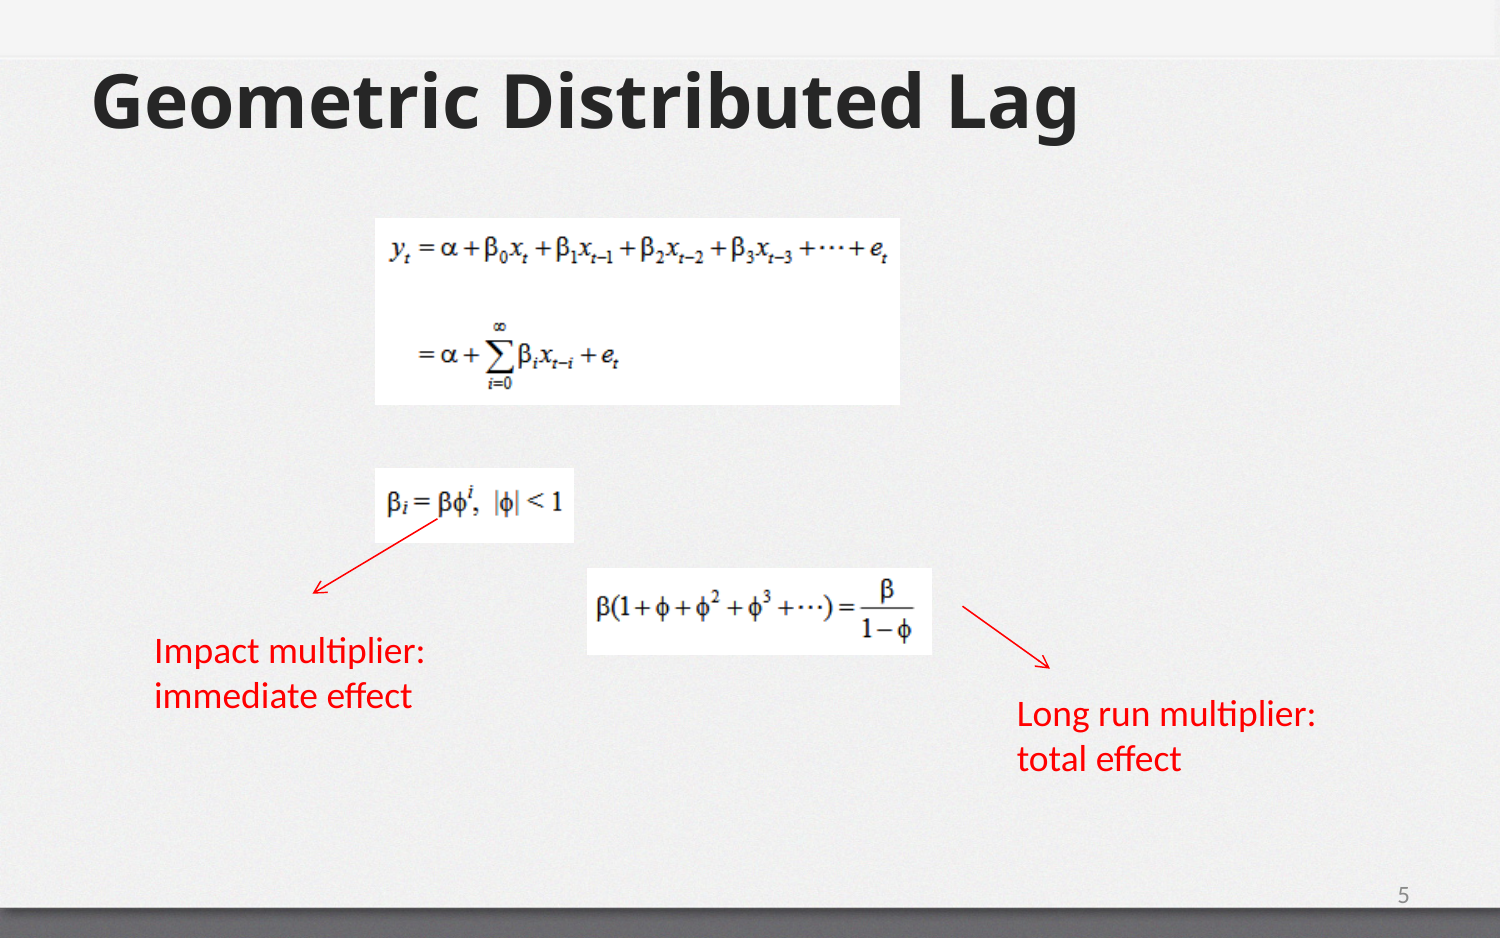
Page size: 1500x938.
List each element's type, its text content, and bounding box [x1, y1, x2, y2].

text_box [962, 605, 1051, 669]
slide_number 5 [1074, 868, 1425, 919]
text_box Long run multiplier: total effect [1002, 681, 1333, 786]
text_box Impact multiplier: immediate effect [139, 618, 441, 724]
picture [0, 0, 1500, 938]
title Geometric Distributed Lag [75, 20, 1425, 177]
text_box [312, 518, 438, 594]
